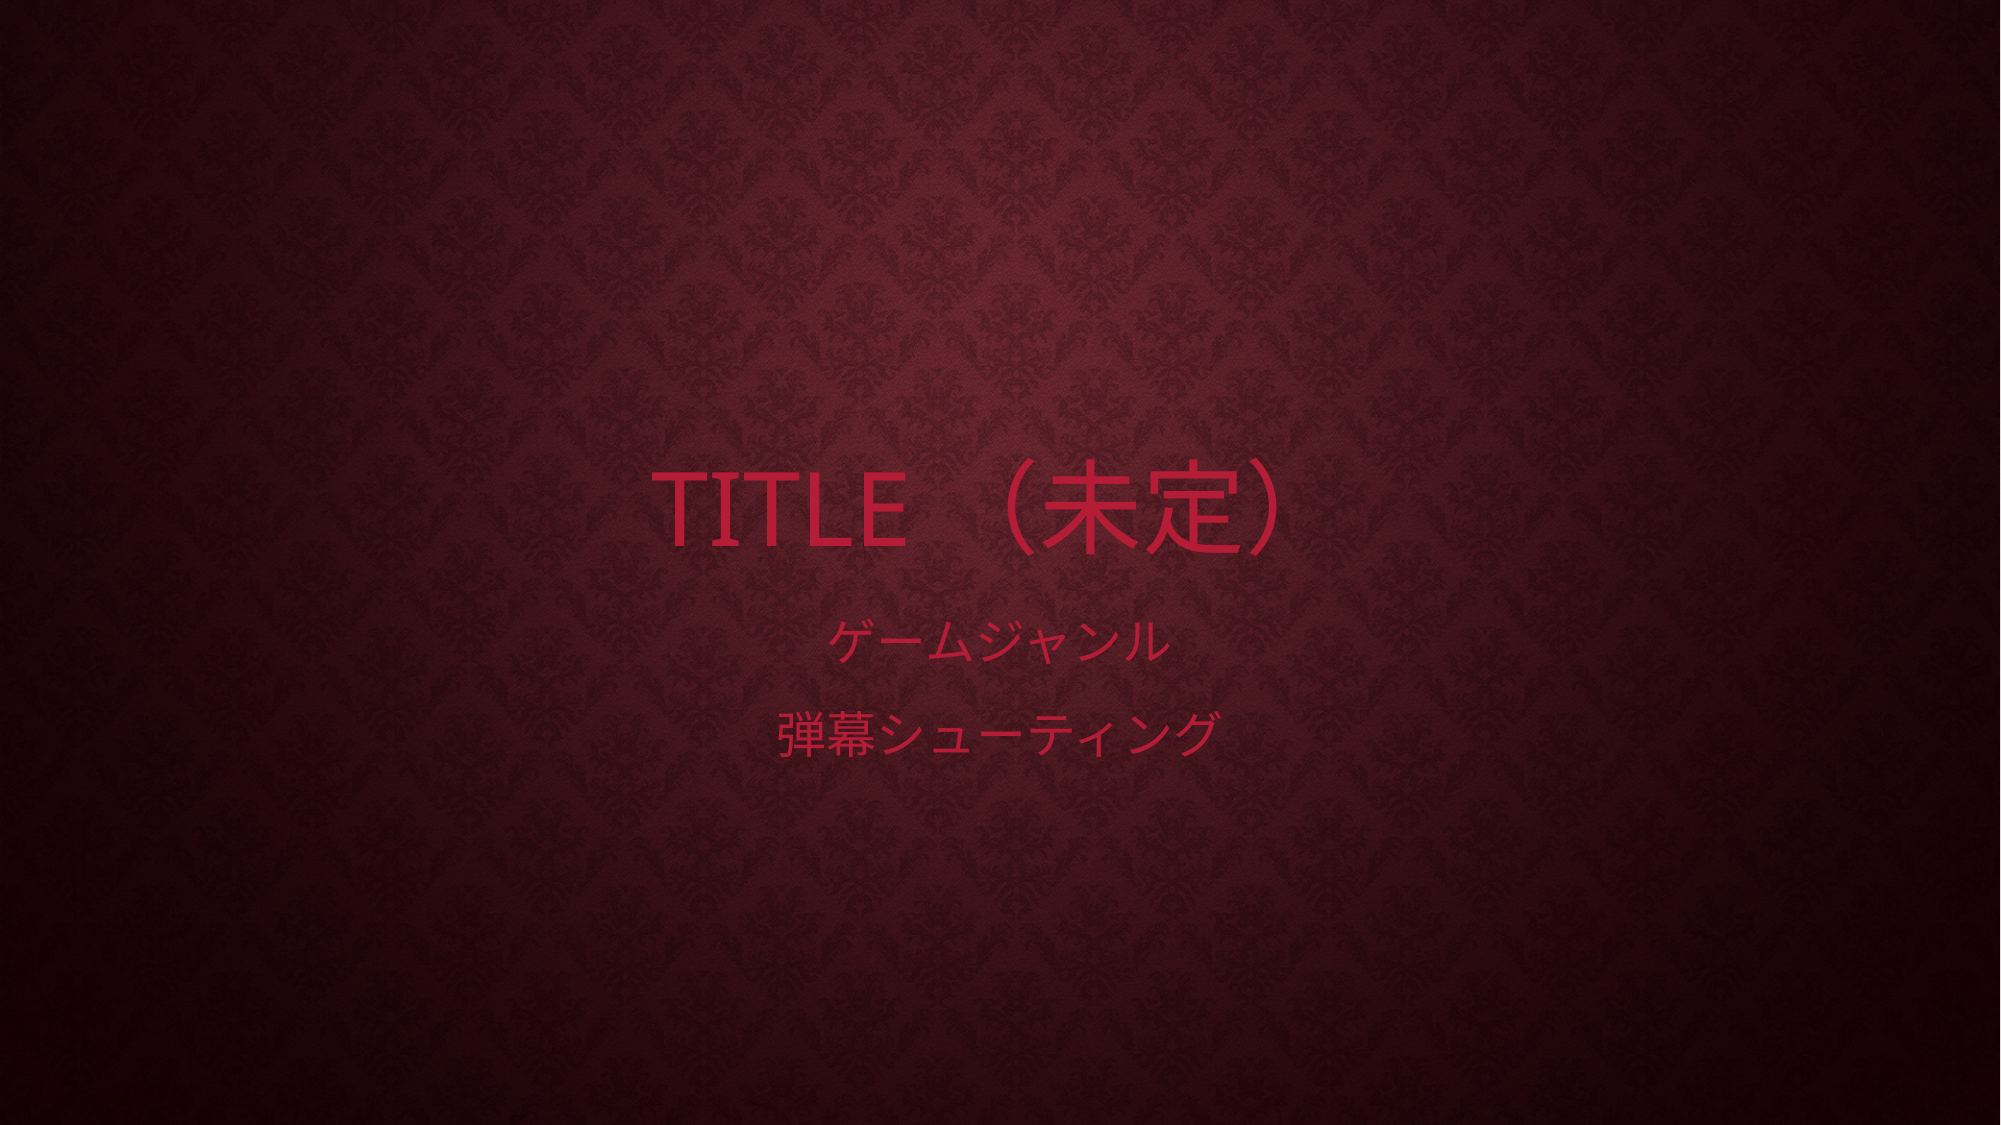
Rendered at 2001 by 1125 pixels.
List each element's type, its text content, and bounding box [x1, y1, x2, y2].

subtitle ゲームジャンル 弾幕シューティング [261, 590, 1739, 863]
title Title（未定） [261, 184, 1739, 576]
